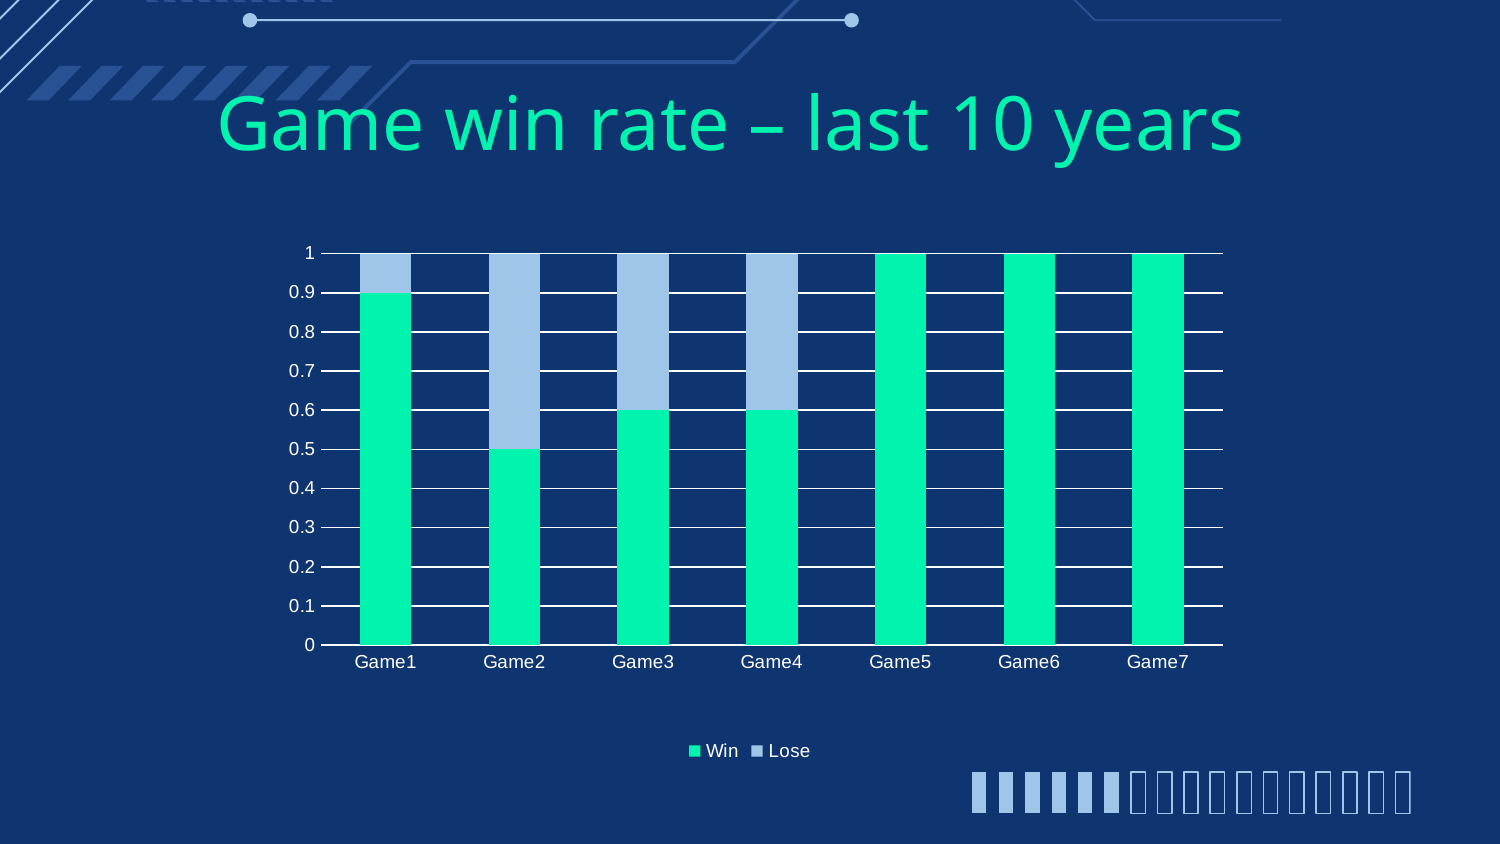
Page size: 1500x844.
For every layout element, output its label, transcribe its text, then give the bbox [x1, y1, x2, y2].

title Game win rate – last 10 years [118, 75, 1382, 156]
chart [246, 135, 1254, 769]
